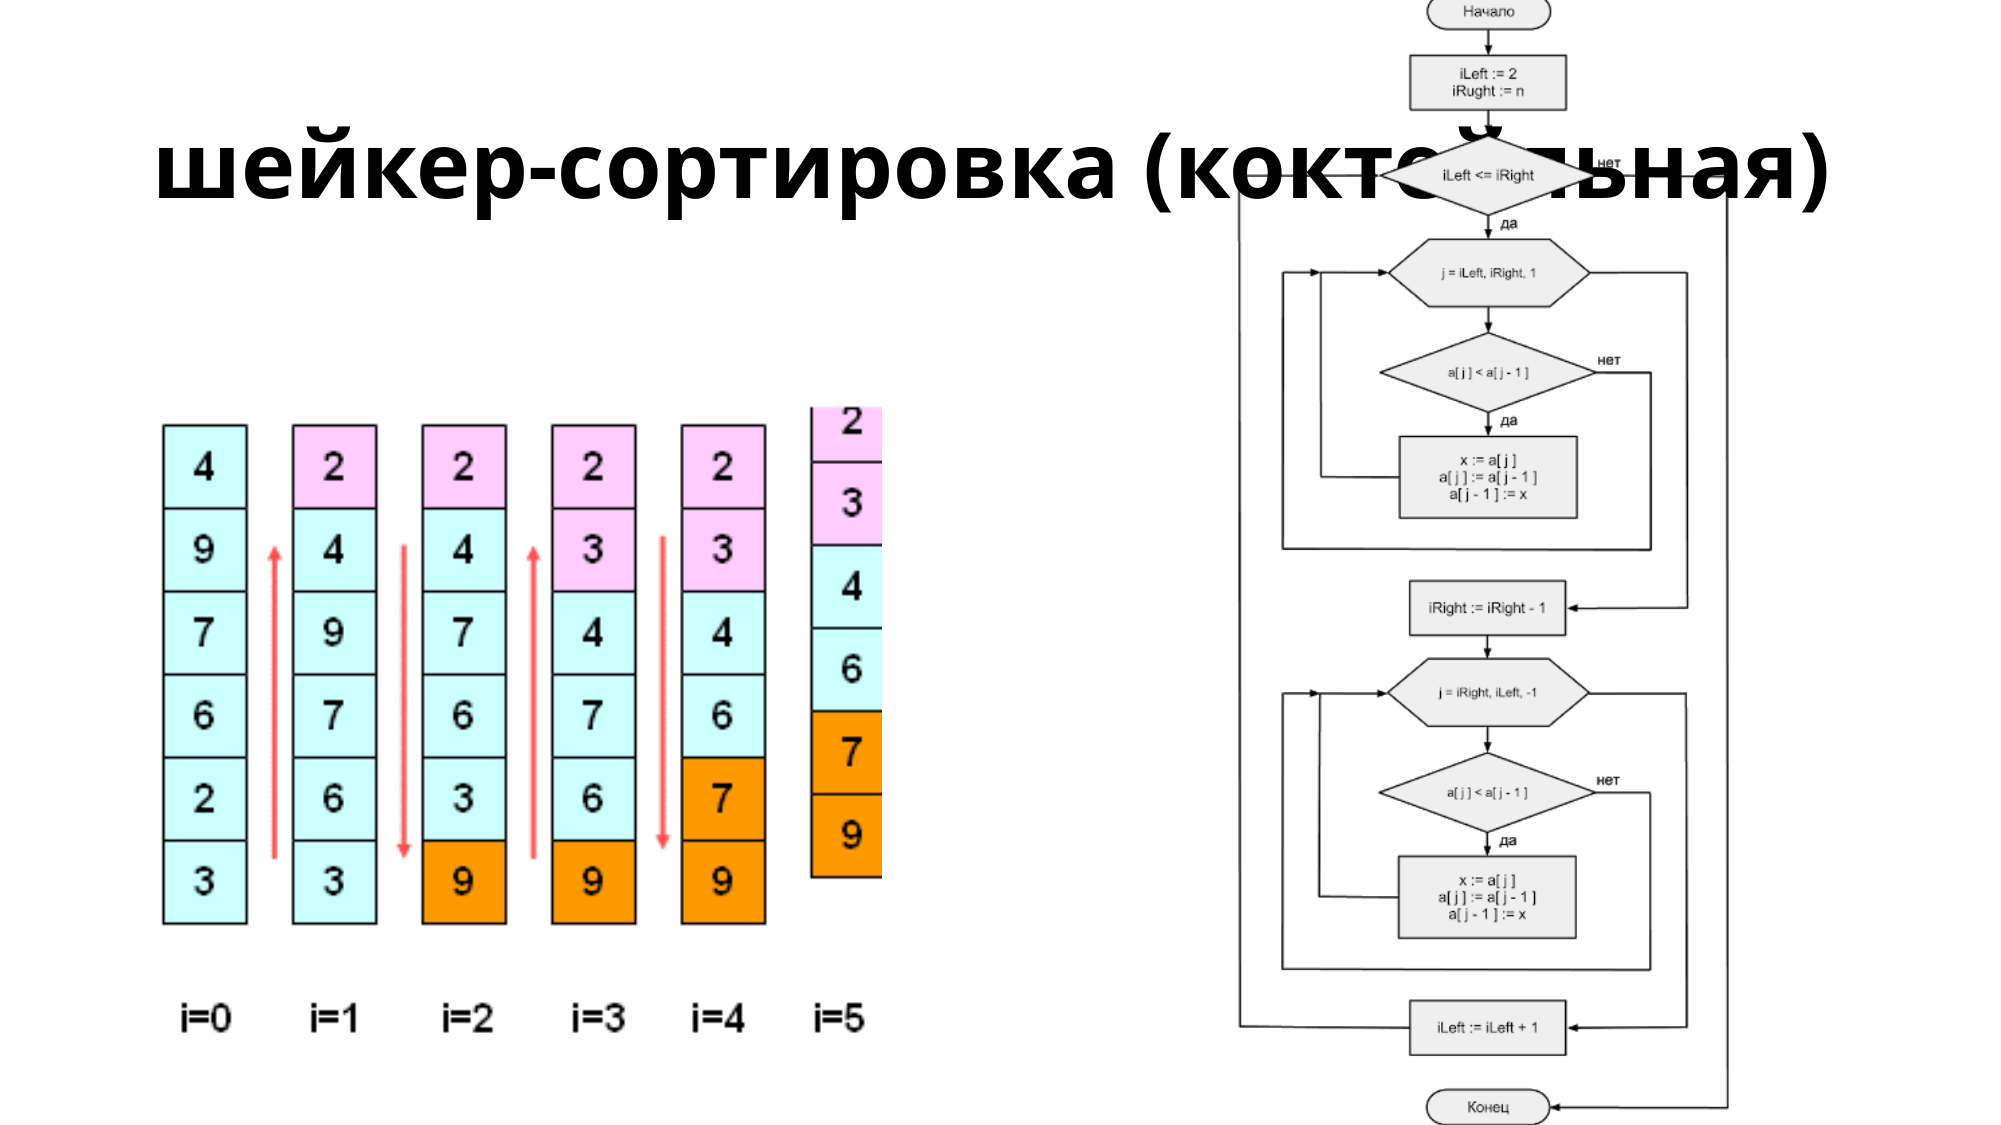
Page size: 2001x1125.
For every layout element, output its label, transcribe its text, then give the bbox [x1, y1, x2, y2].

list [97, 359, 882, 1055]
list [1197, 0, 1773, 1125]
title шейкер-сортировка (коктейльная) [1773, 59, 1863, 278]
title шейкер-сортировка (коктейльная) [137, 59, 1197, 278]
